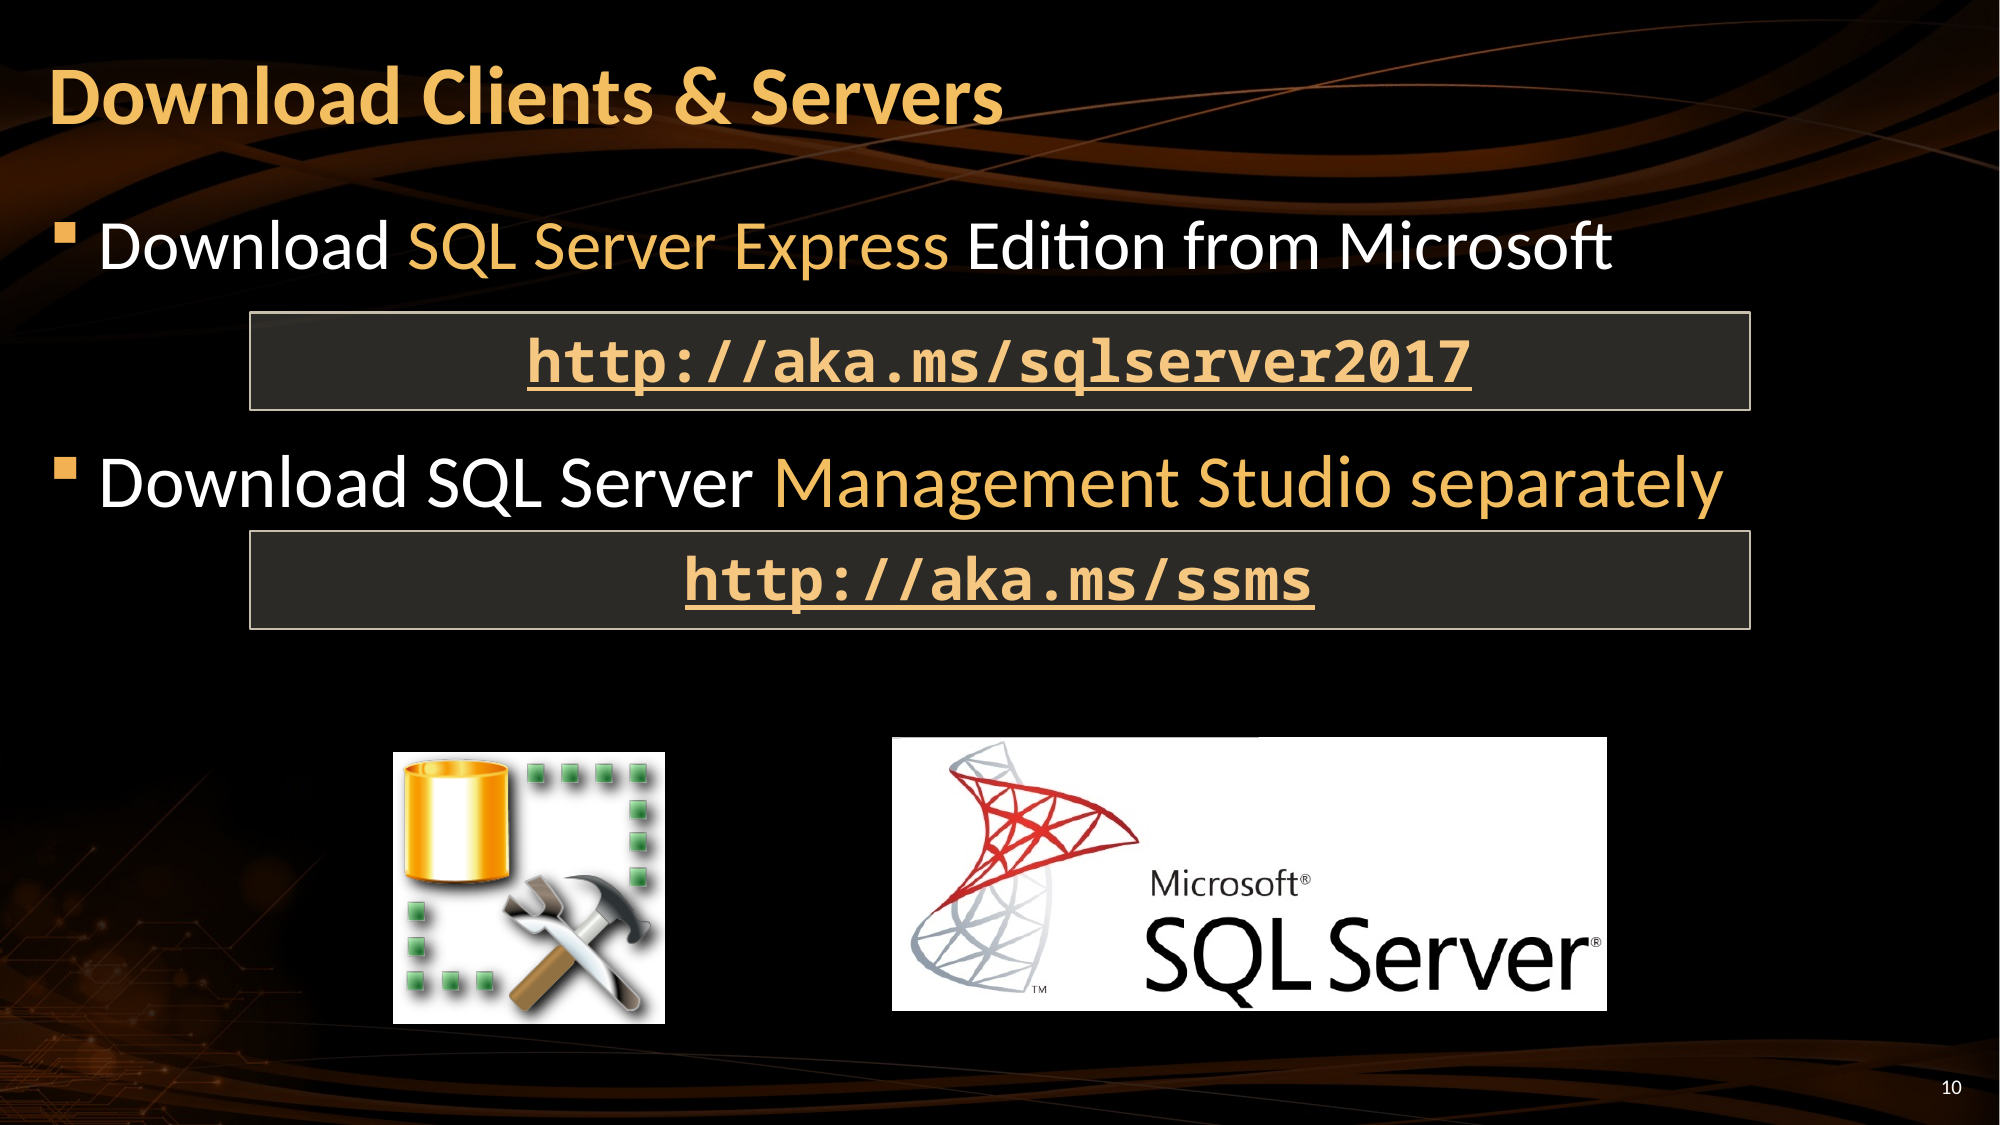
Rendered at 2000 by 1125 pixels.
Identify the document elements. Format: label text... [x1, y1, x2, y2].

text_box http://aka.ms/sqlserver2017 [249, 312, 1750, 411]
text_box http://aka.ms/ssms [249, 531, 1750, 630]
list Download SQL Server Express Edition from Microsoft Download SQL Server Management Studio separately [31, 188, 1968, 1103]
picture [0, 0, 2000, 1125]
title Download Clients & Servers [30, 6, 1602, 189]
